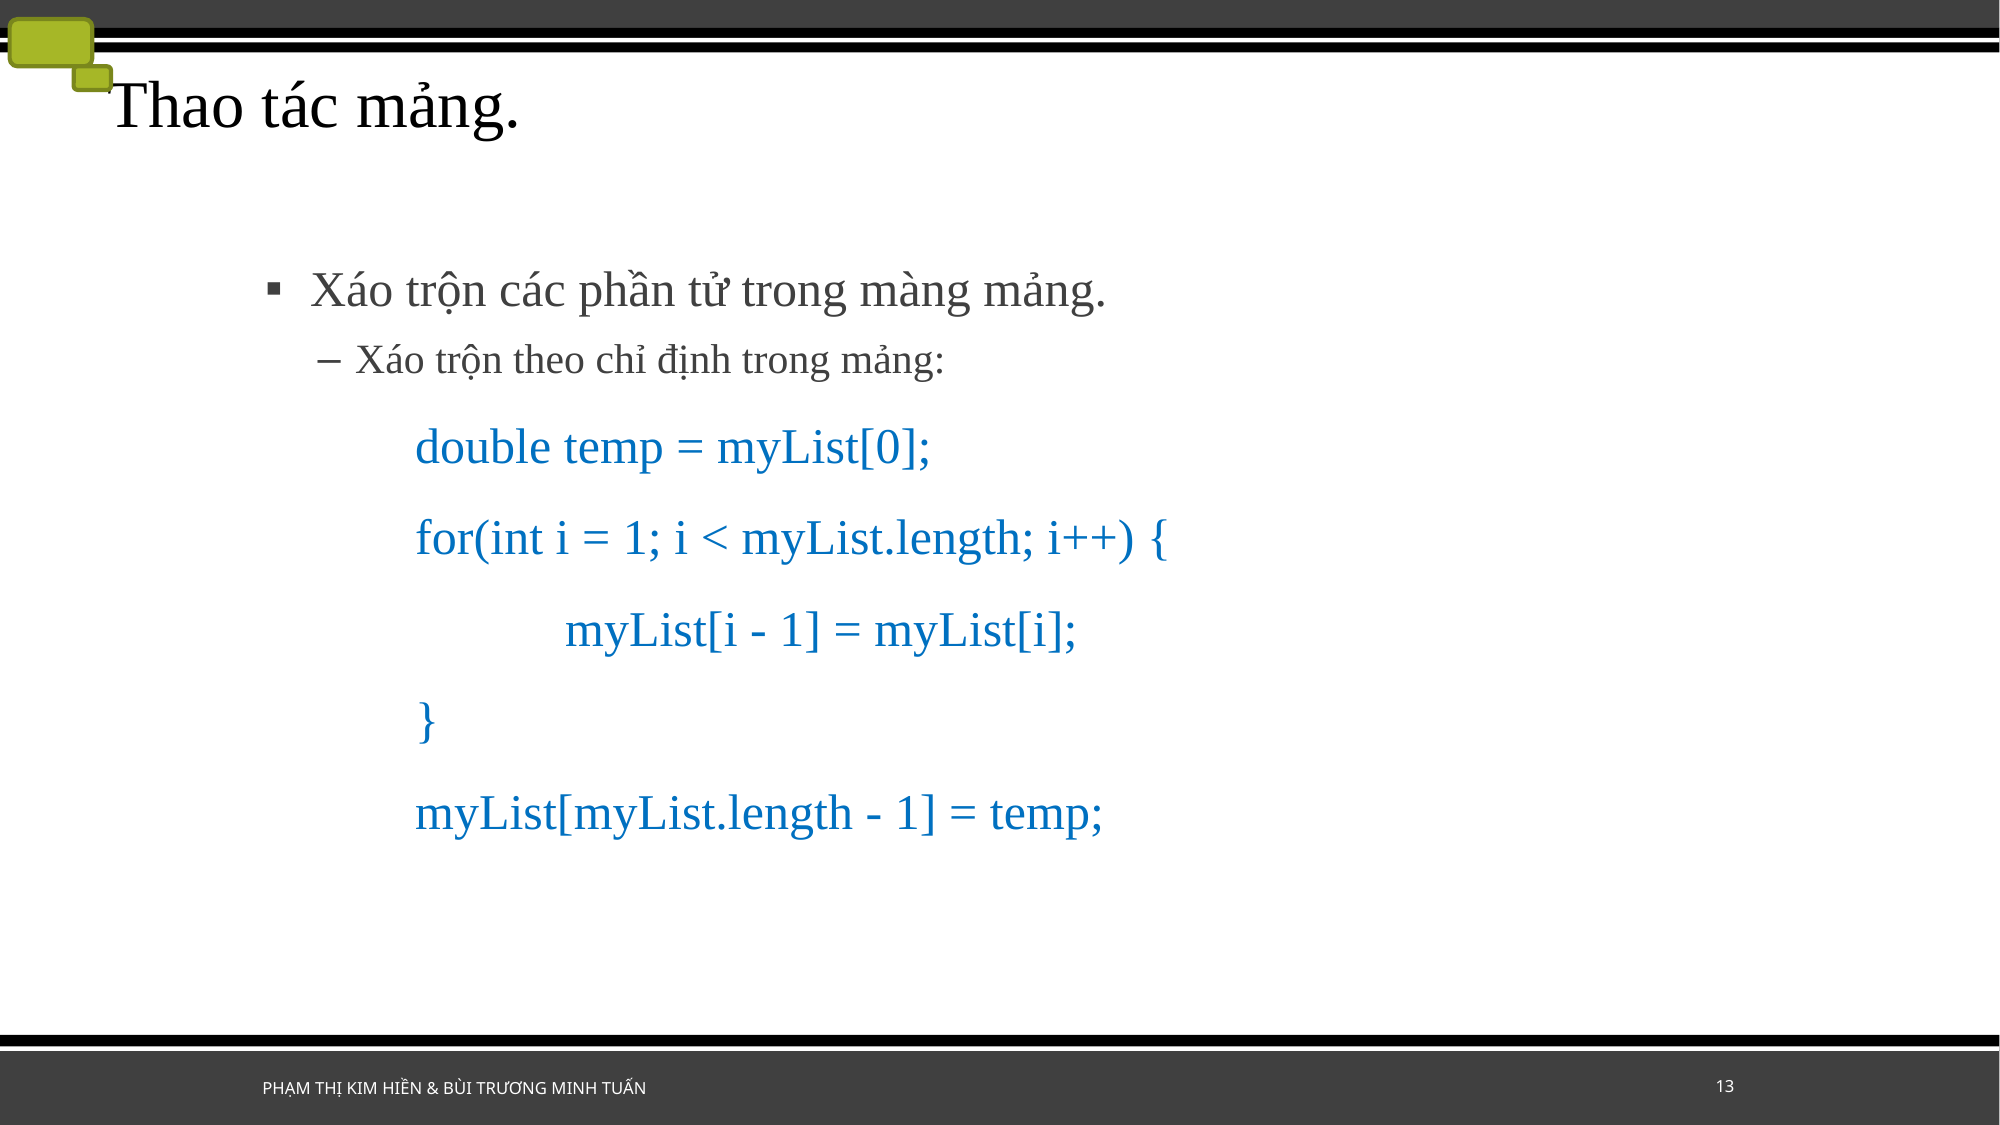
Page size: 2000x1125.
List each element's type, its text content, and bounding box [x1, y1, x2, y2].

footer Phạm Thị Kim Hiền & Bùi Trương Minh Tuấn [247, 1069, 1242, 1107]
text_box [7, 16, 92, 69]
title Thao tác mảng. [92, 14, 1245, 149]
text_box [71, 64, 114, 93]
slide_number 13 [1596, 1069, 1750, 1107]
list Xáo trộn các phần tử trong màng mảng. Xáo trộn theo chỉ định trong mảng: double temp = myList[0]; for(int i = 1; i < myList.length; i++) { myList[i - 1] = myList[i]; } myList[myList.length - 1] = temp; [250, 255, 1751, 931]
